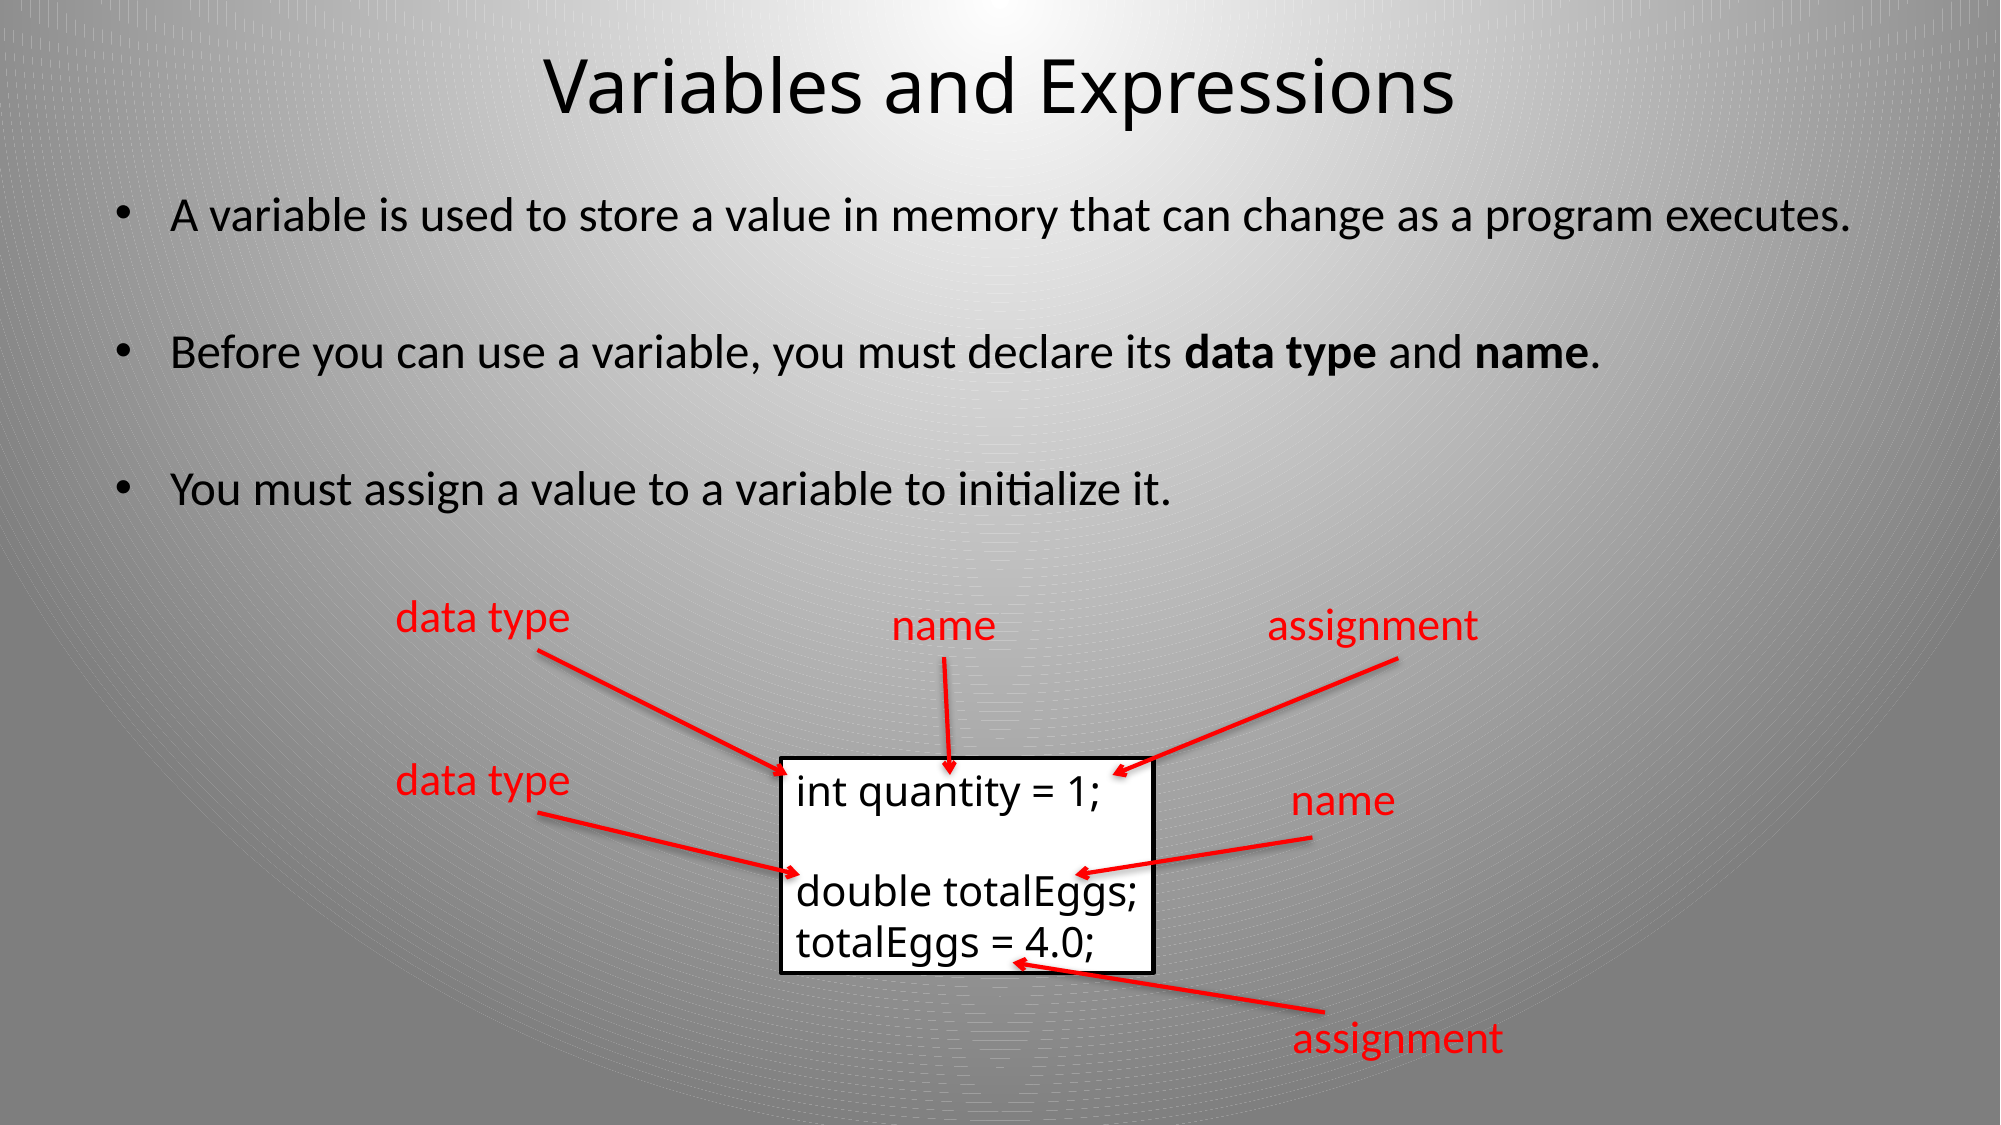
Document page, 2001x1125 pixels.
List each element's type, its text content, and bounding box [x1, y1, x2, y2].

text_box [537, 812, 801, 876]
title Variables and Expressions [99, 12, 1900, 155]
text_box int quantity = 1; double totalEggs; totalEggs = 4.0; [779, 756, 1156, 975]
text_box assignment [1252, 587, 1495, 658]
text_box assignment [1277, 999, 1520, 1070]
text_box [1012, 962, 1326, 1013]
text_box data type [380, 579, 586, 650]
text_box name [1275, 762, 1411, 833]
text_box data type [380, 741, 586, 812]
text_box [943, 657, 951, 776]
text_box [1112, 657, 1399, 776]
list A variable is used to store a value in memory that can change as a program executes. Before you can use a variable, you must declare its data type and name. You must assign a value to a variable to initialize it. [99, 174, 1900, 575]
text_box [537, 649, 788, 776]
text_box name [876, 587, 1012, 658]
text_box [1074, 837, 1313, 876]
